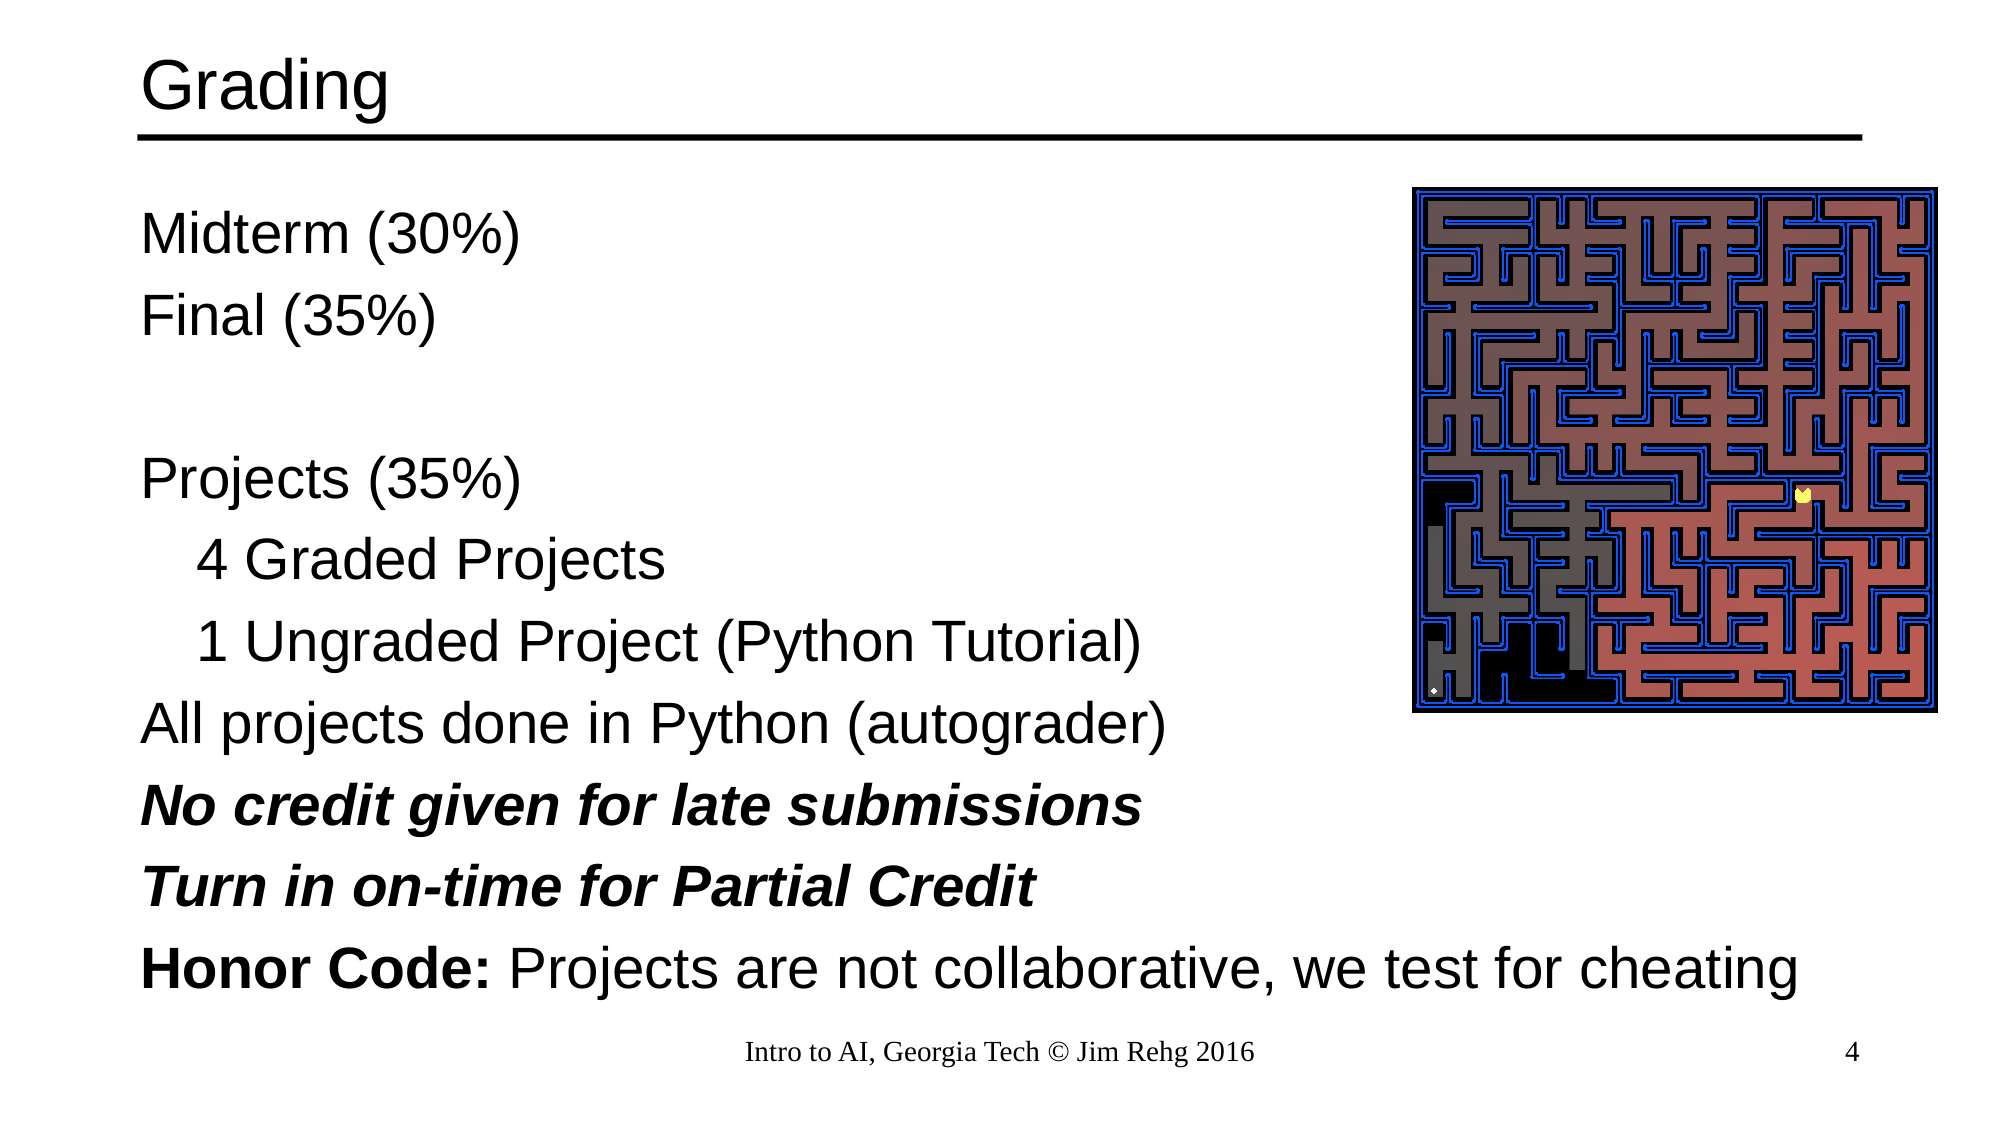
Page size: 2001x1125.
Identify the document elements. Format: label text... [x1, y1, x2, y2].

slide_number 4 [1433, 1024, 1876, 1101]
footer Intro to AI, Georgia Tech © Jim Rehg 2016 [683, 1024, 1317, 1101]
title Grading [125, 12, 1875, 150]
list Midterm (30%) Final (35%) Projects (35%) 4 Graded Projects 1 Ungraded Project (Python Tutorial) All projects done in Python (autograder) No credit given for late submissions Turn in on-time for Partial Credit Honor Code: Projects are not collaborative, we test for cheating [125, 187, 1875, 1013]
picture [1412, 187, 1938, 713]
